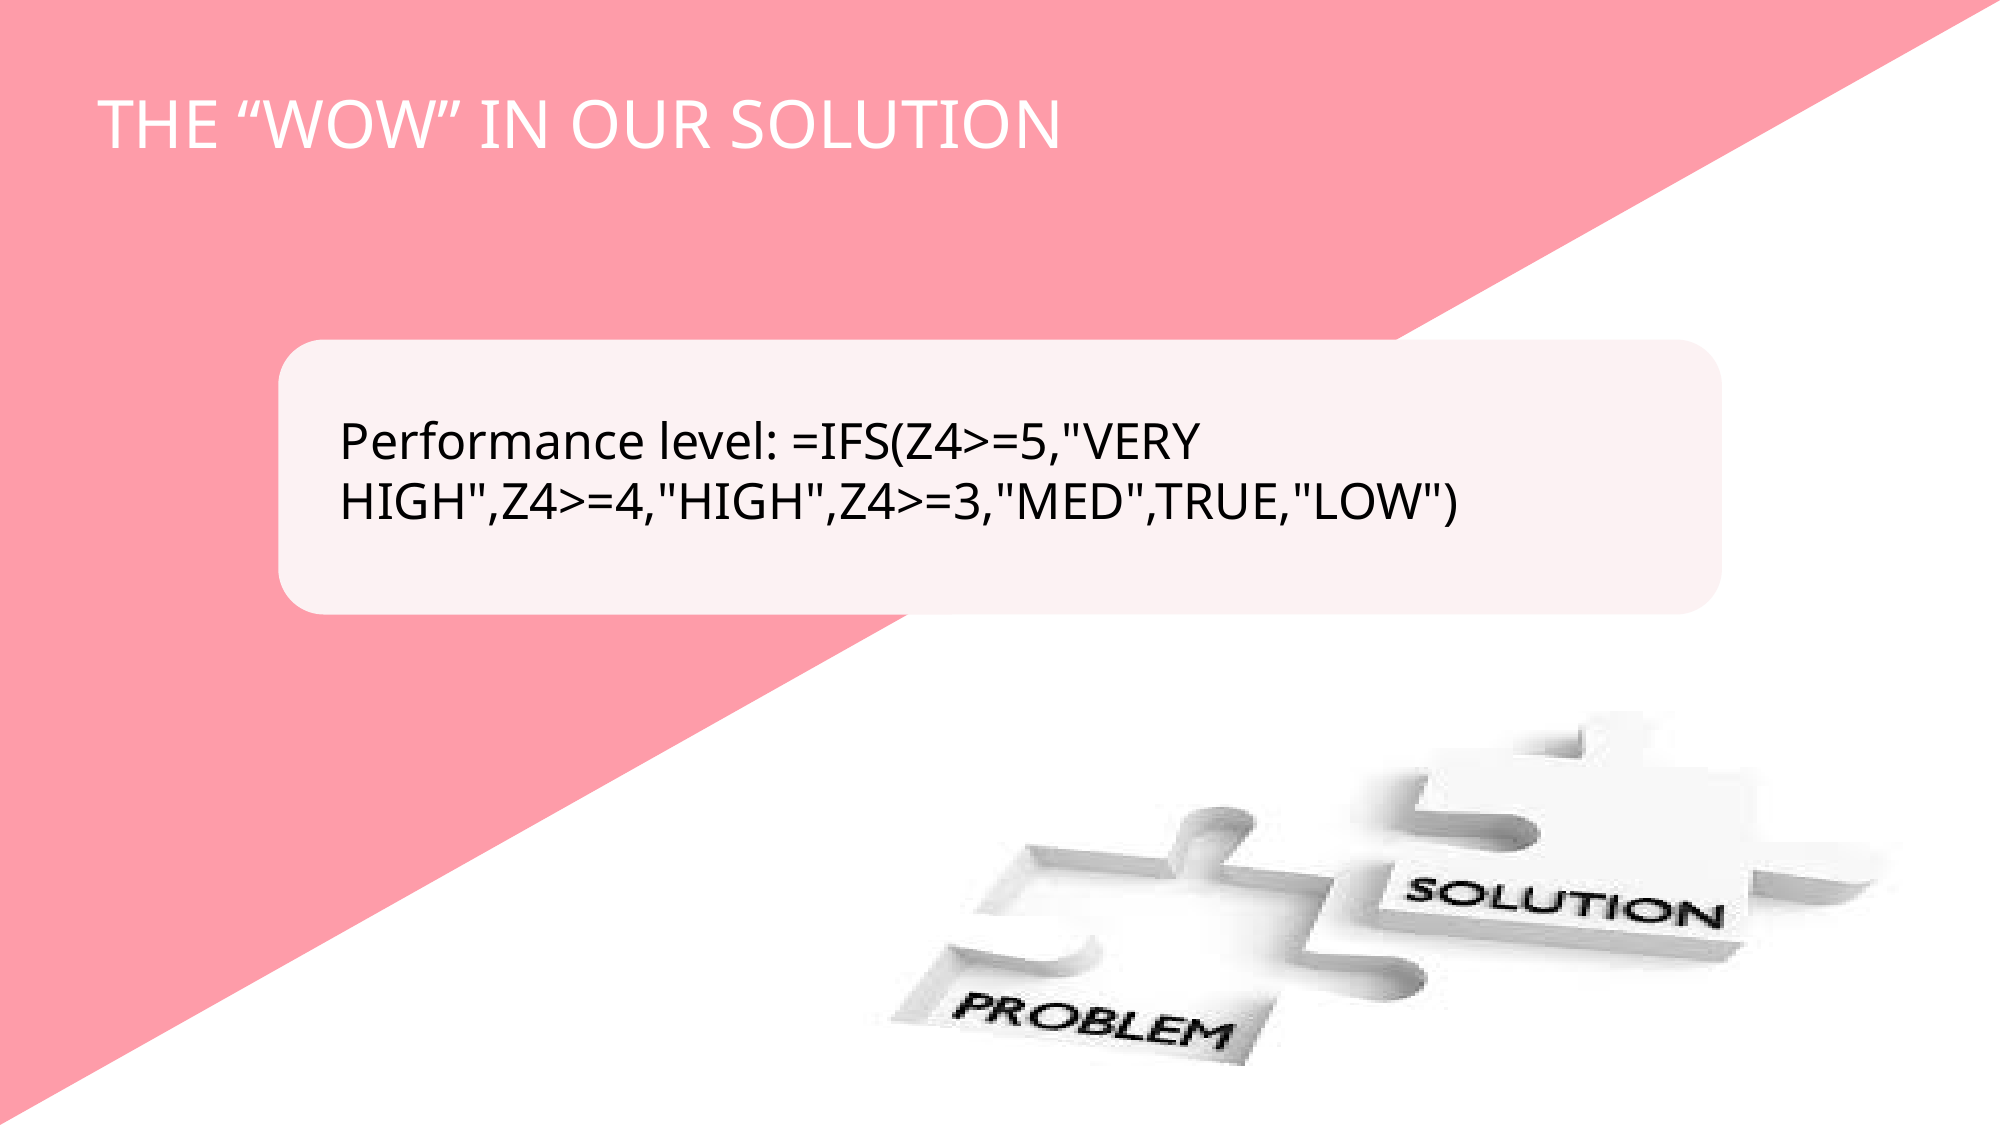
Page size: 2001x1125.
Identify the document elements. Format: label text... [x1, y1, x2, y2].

text_box THE “WOW” IN OUR SOLUTION [82, 74, 1272, 170]
text_box Performance level: =IFS(Z4>=5,"VERY HIGH",Z4>=4,"HIGH",Z4>=3,"MED",TRUE,"LOW") [325, 402, 1676, 597]
picture [831, 674, 1948, 1101]
text_box [277, 338, 1723, 616]
text_box [0, 0, 2000, 1125]
